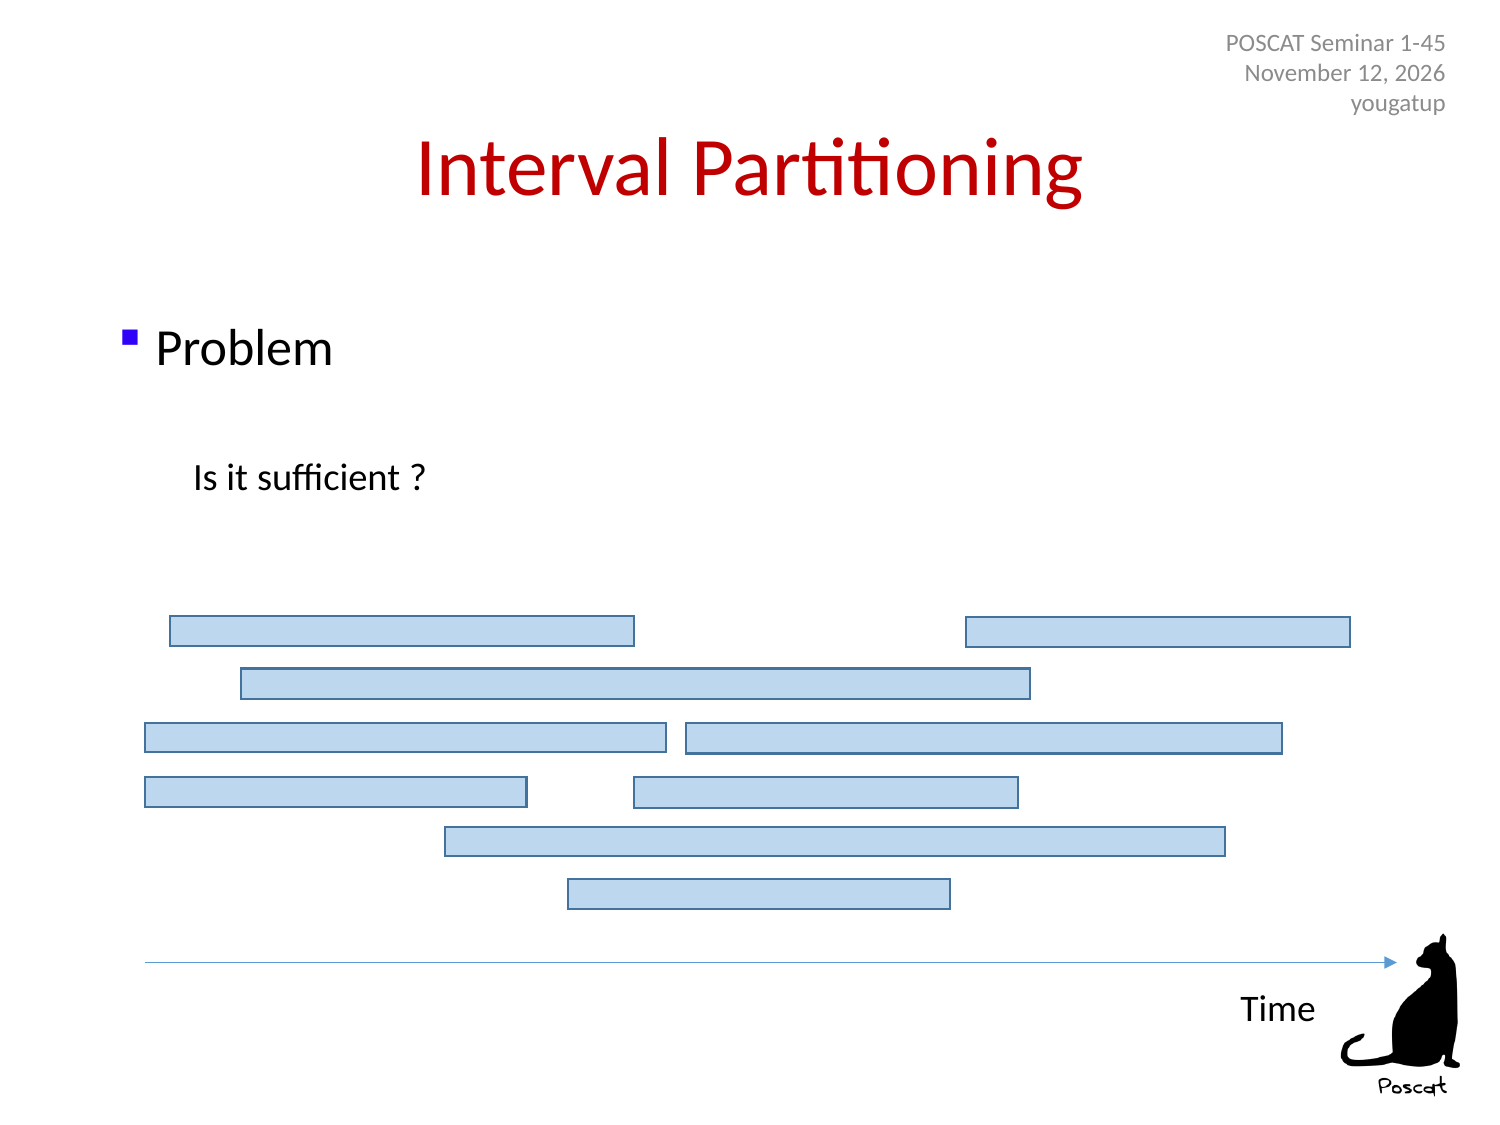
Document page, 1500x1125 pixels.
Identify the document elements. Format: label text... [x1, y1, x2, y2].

text_box [240, 667, 1031, 700]
text_box [144, 722, 667, 753]
text_box [965, 616, 1351, 648]
list Problem Is it sufficient ? [103, 299, 1397, 1014]
text_box [169, 615, 635, 647]
title Interval Partitioning [103, 59, 1397, 278]
text_box Time [1225, 976, 1317, 1037]
picture [1317, 927, 1500, 1103]
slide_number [1123, 29, 1462, 113]
text_box [444, 826, 1226, 857]
text_box [685, 722, 1283, 755]
text_box [144, 776, 528, 808]
text_box [567, 878, 951, 910]
text_box [633, 776, 1019, 809]
